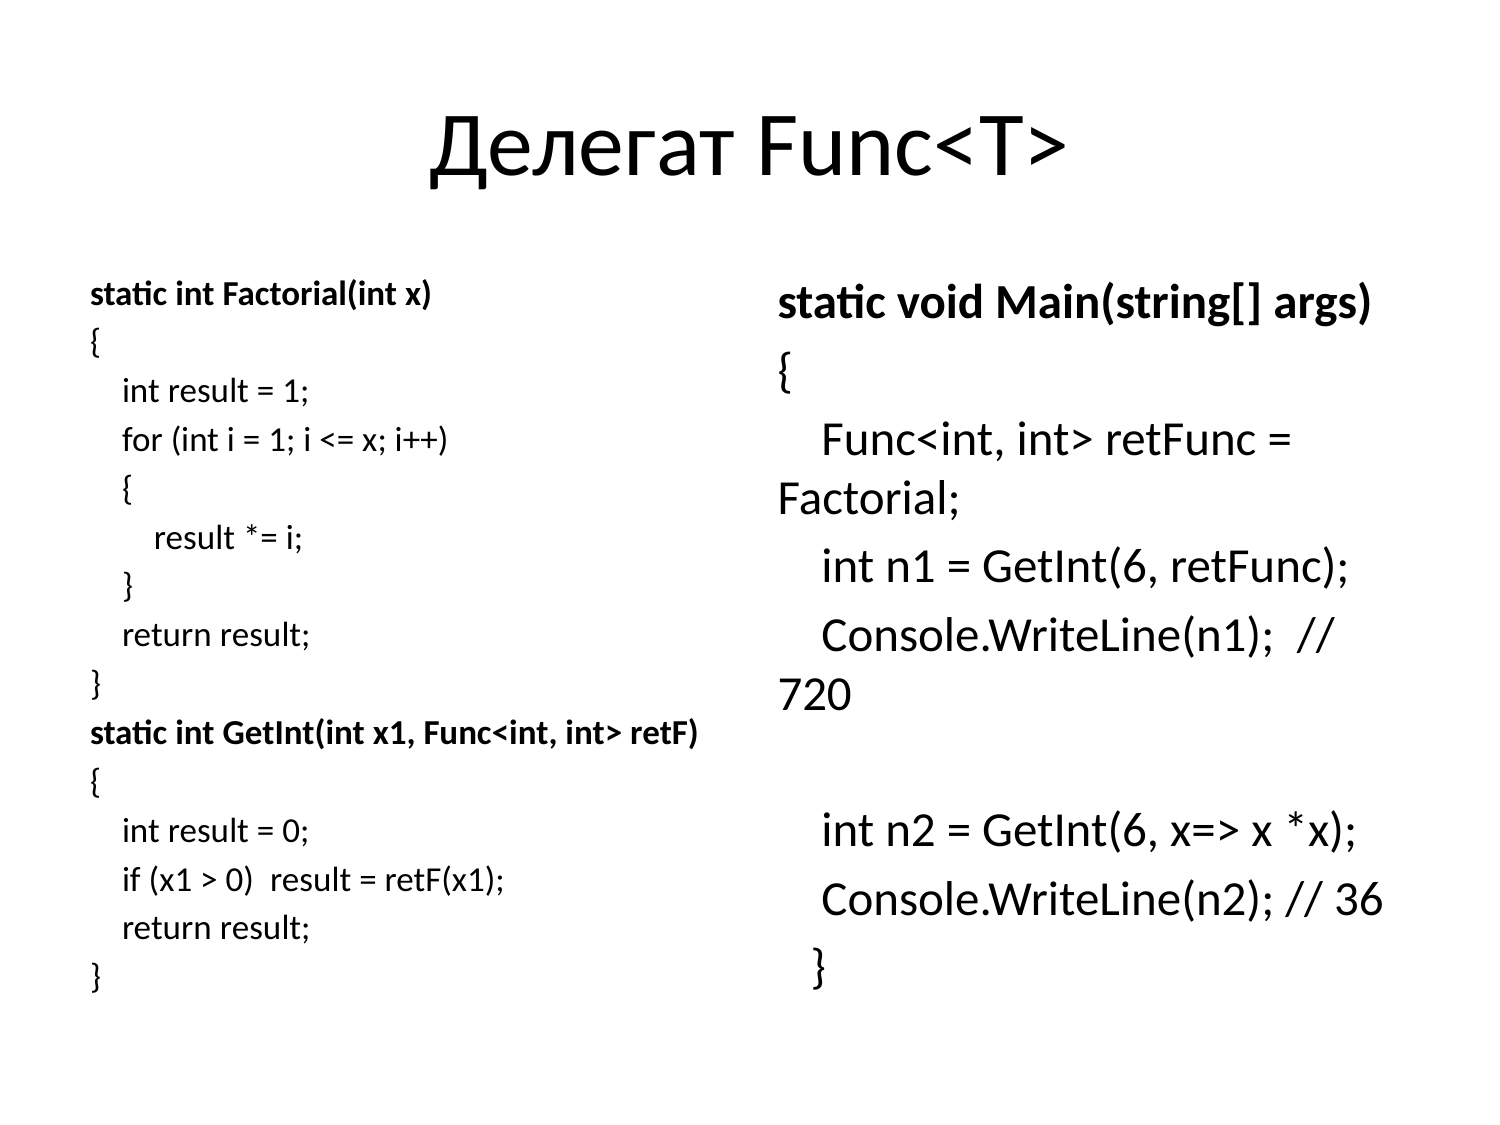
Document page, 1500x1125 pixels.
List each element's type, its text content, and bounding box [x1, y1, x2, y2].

list static int Factorial(int x) { int result = 1; for (int i = 1; i <= x; i++) { result *= i; } return result; } static int GetInt(int x1, Func<int, int> retF) { int result = 0; if (x1 > 0) result = retF(x1); return result; } [75, 262, 738, 1005]
list static void Main(string[] args) { Func<int, int> retFunc = Factorial; int n1 = GetInt(6, retFunc); Console.WriteLine(n1); // 720 int n2 = GetInt(6, x=> x *x); Console.WriteLine(n2); // 36 } [762, 262, 1425, 1005]
title Делегат Func<T> [75, 45, 1425, 233]
